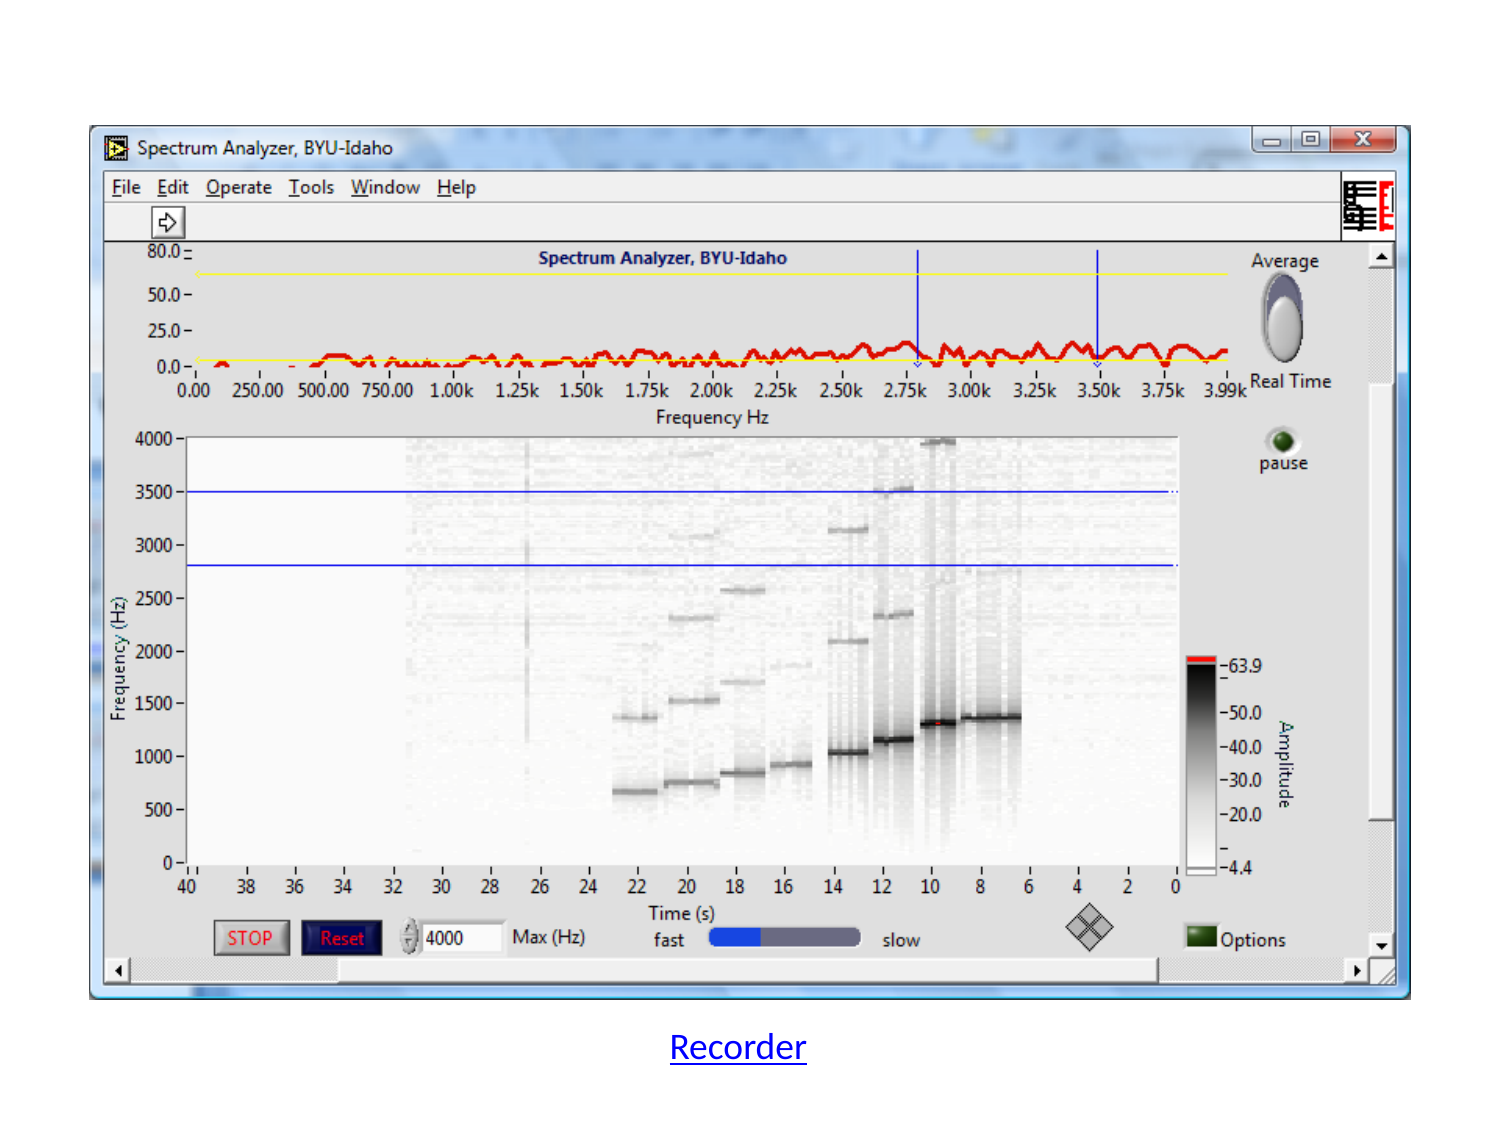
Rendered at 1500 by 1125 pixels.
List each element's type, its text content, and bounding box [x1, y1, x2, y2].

text_box Recorder [654, 1015, 823, 1075]
picture [88, 125, 1412, 1000]
